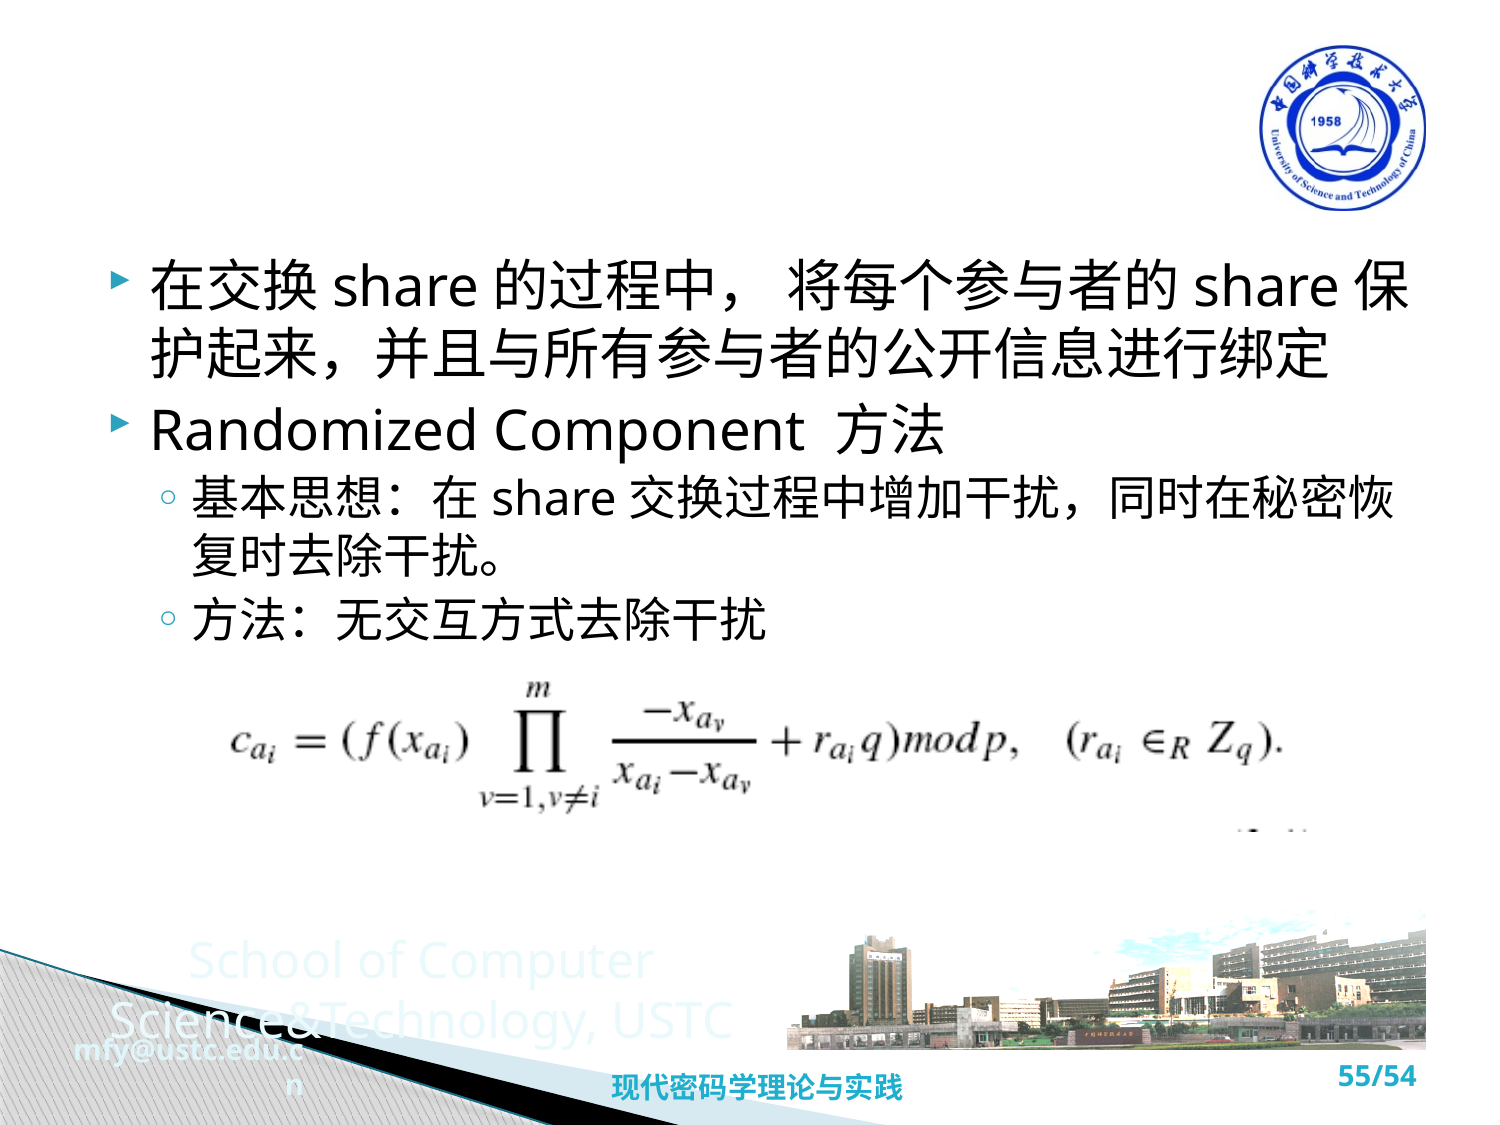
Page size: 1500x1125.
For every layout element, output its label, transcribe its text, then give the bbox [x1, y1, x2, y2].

picture [198, 667, 1324, 833]
list 用于安全地分发A和B通信的新会话密钥 对于重放攻击是脆弱的，如果老会话密钥被破了的话 因此需要第三个消息来使得B相信是和A通信 有几种改进方法 增加时间戳(Denning 81) 使用一个额外的nonce (Neuman 93) [787, 861, 1426, 1050]
picture [1259, 45, 1426, 211]
list 在交换share的过程中， 将每个参与者的share保护起来，并且与所有参与者的公开信息进行绑定 Randomized Component 方法 基本思想：在share交换过程中增加干扰，同时在秘密恢复时去除干扰。 方法：无交互方式去除干扰 [75, 243, 1425, 986]
